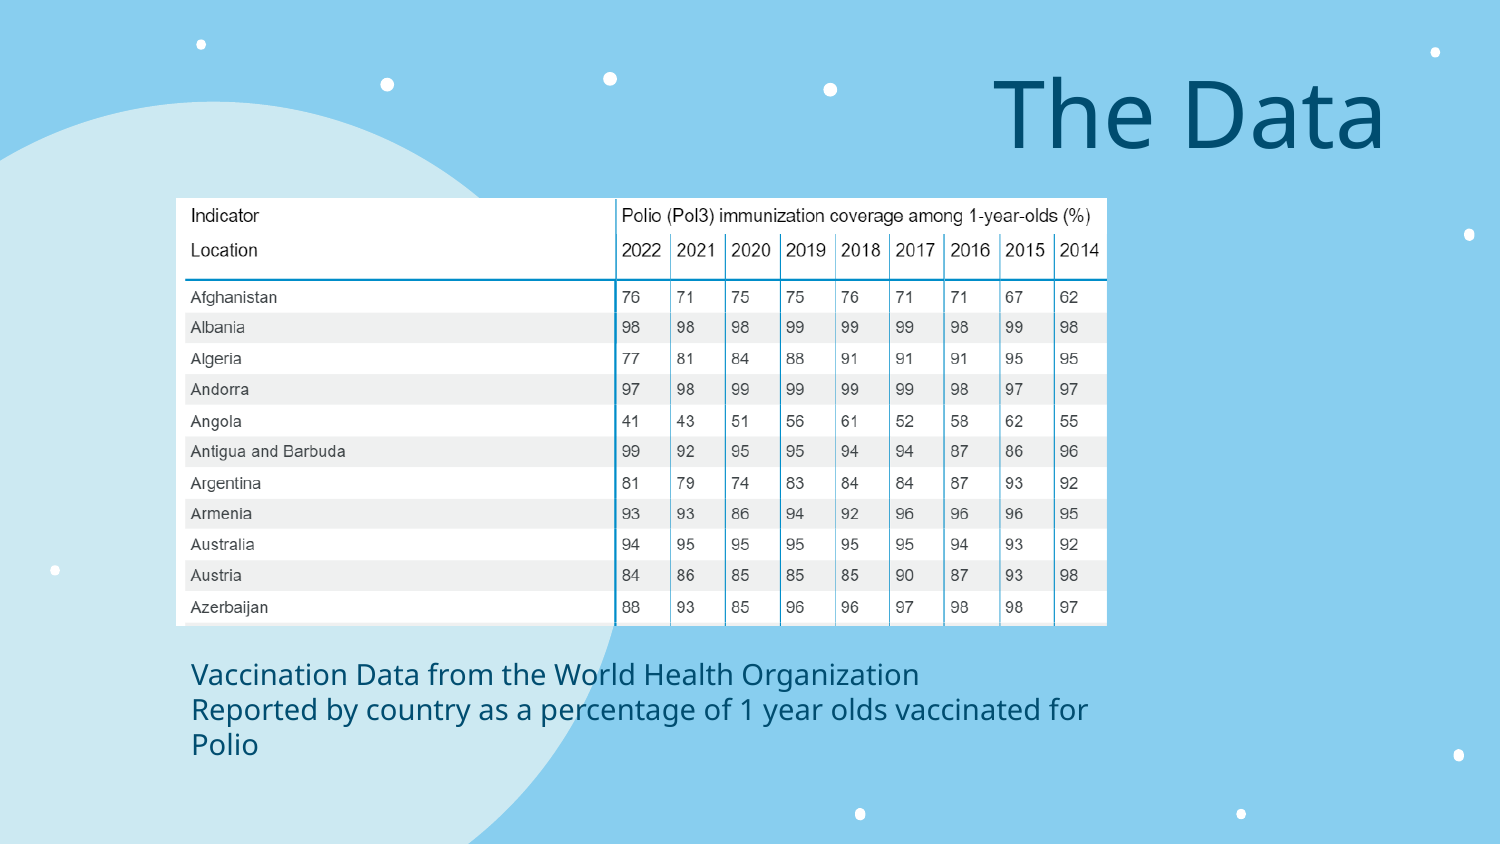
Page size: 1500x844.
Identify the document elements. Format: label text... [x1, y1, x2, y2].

picture [782, 282, 1107, 627]
picture [617, 282, 779, 627]
picture [175, 197, 1107, 627]
text_box Vaccination Data from the World Health Organization Reported by country as a percentage of 1 year olds vaccinated for Polio [176, 641, 1107, 776]
title The Data [797, 48, 1404, 175]
